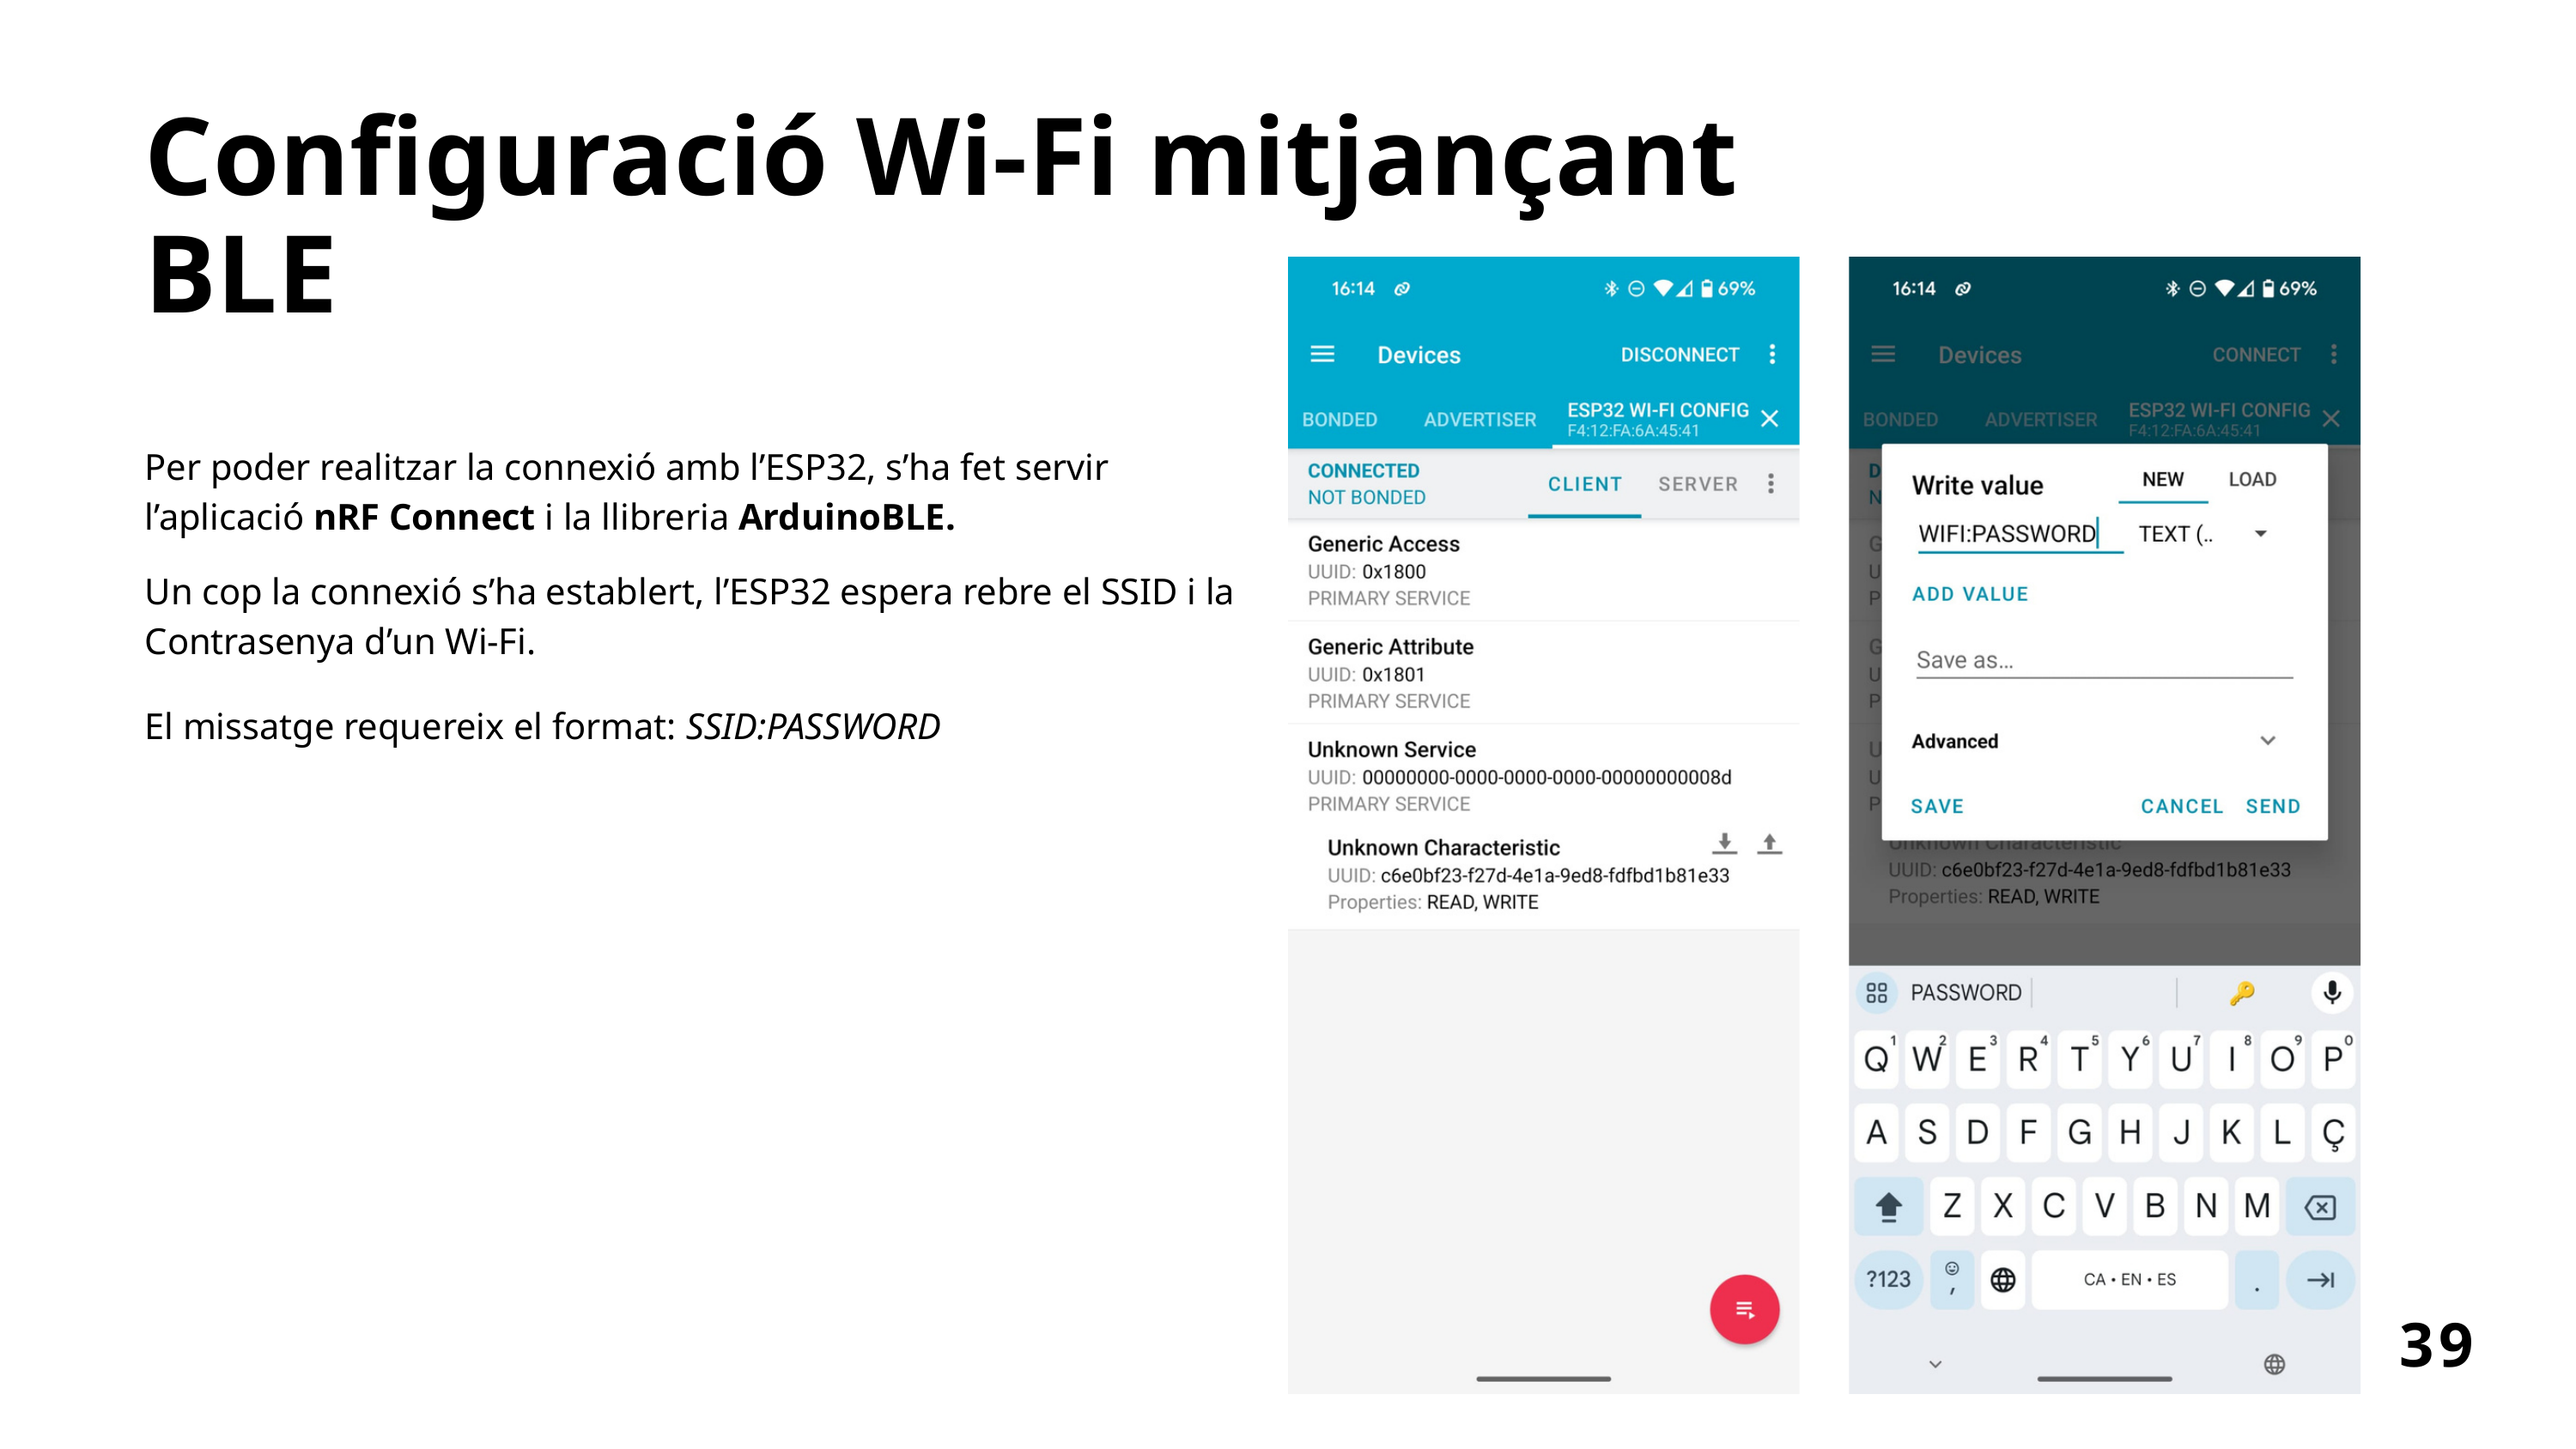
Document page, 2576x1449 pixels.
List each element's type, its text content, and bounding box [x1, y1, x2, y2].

text_box El missatge requereix el format: SSID:PASSWORD [144, 696, 1266, 747]
text_box 39 [2382, 1294, 2492, 1379]
text_box Un cop la connexió s’ha establert, l’ESP32 espera rebre el SSID i la Contrasenya d’un Wi-Fi. [144, 561, 1266, 662]
text_box [1849, 257, 2361, 1394]
text_box Configuració Wi-Fi mitjançant BLE [144, 98, 1917, 335]
text_box [1287, 335, 1800, 1394]
text_box Per poder realitzar la connexió amb l’ESP32, s’ha fet servir l’aplicació nRF Connect i la llibreria ArduinoBLE. [144, 437, 1266, 537]
